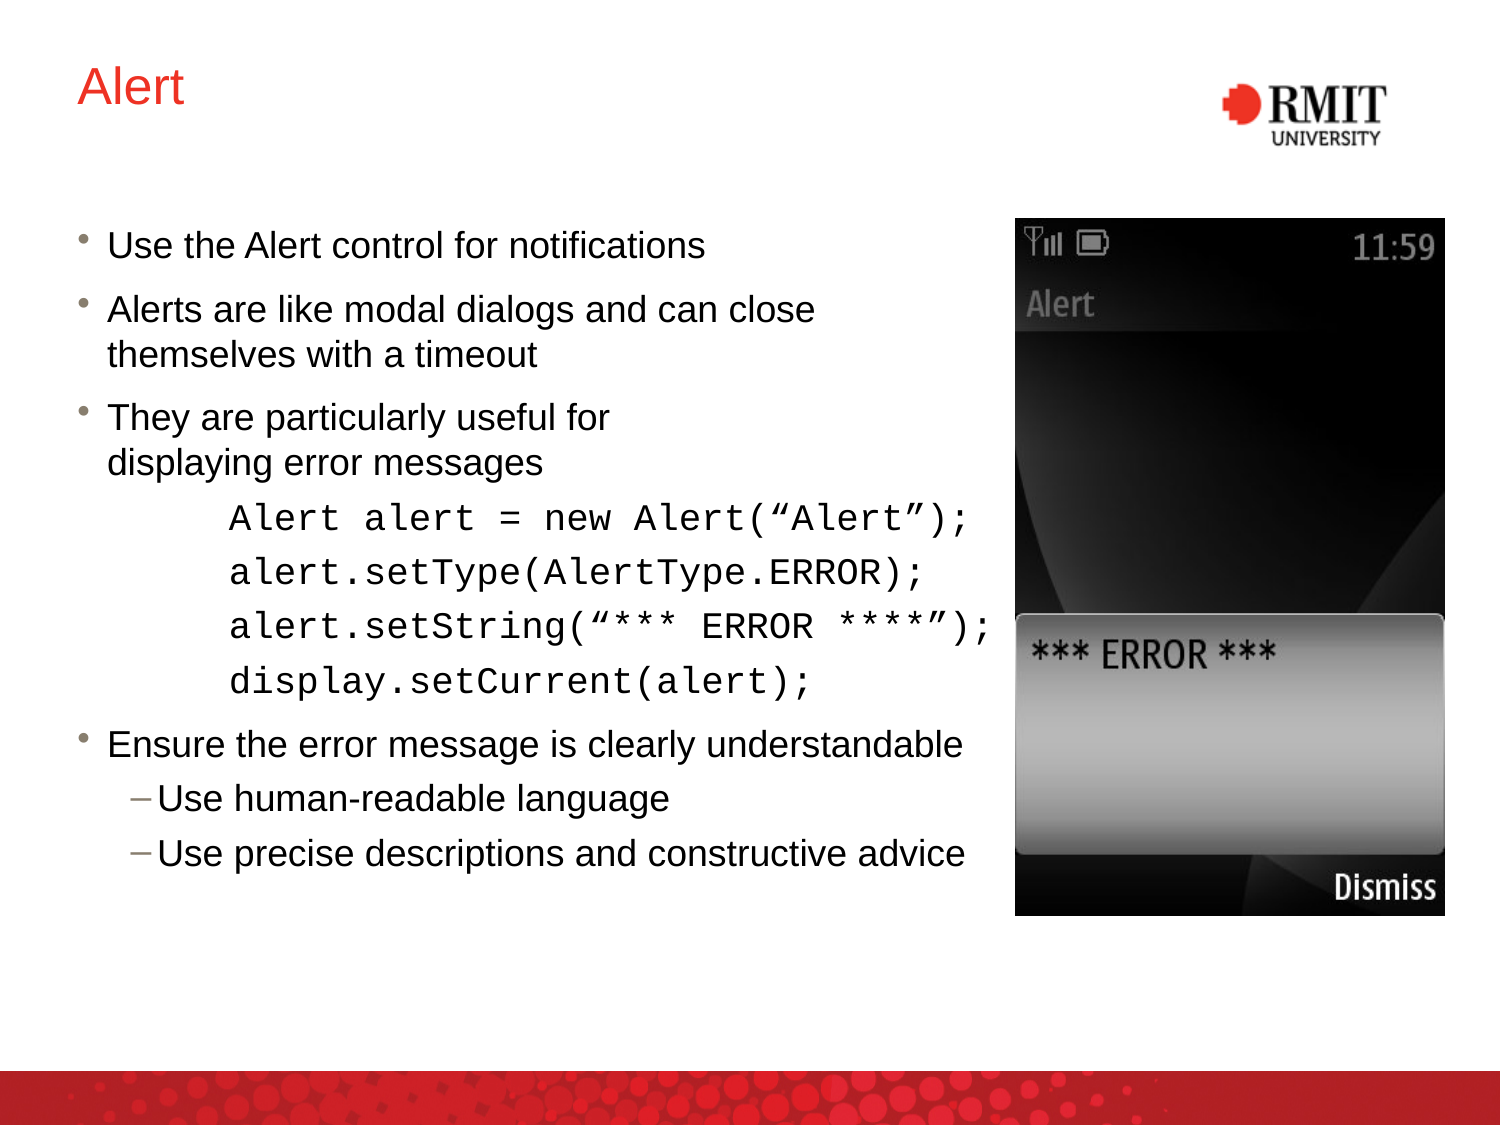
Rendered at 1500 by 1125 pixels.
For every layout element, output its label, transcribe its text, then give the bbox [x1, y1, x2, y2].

picture [0, 1071, 1500, 1125]
title Alert [62, 45, 1413, 197]
list Use the Alert control for notifications Alerts are like modal dialogs and can close themselves with a timeout They are particularly useful for displaying error messages Alert alert = new Alert(“Alert”); alert.setType(AlertType.ERROR); alert.setString(“*** ERROR ****”); display.setCurrent(alert); Ensure the error message is clearly understandable Use human-readable language Use precise descriptions and constructive advice [62, 213, 1413, 1012]
picture [1015, 218, 1445, 916]
